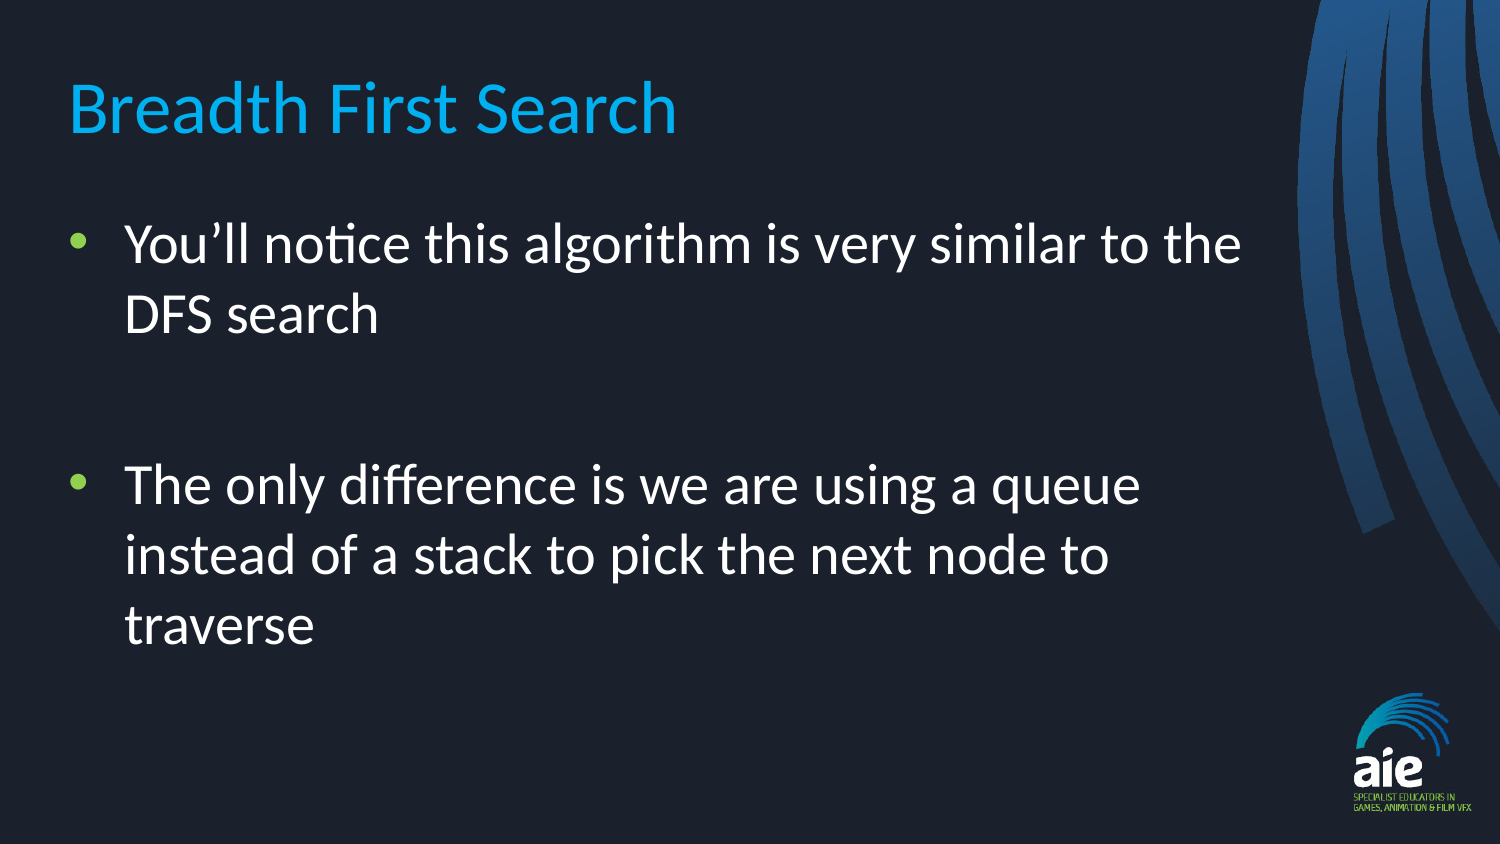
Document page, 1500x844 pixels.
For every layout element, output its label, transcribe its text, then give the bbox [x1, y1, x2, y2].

title Breadth First Search [53, 33, 1425, 175]
list You’ll notice this algorithm is very similar to the DFS search The only difference is we are using a queue instead of a stack to pick the next node to traverse [53, 197, 1329, 753]
picture [0, 0, 1500, 844]
